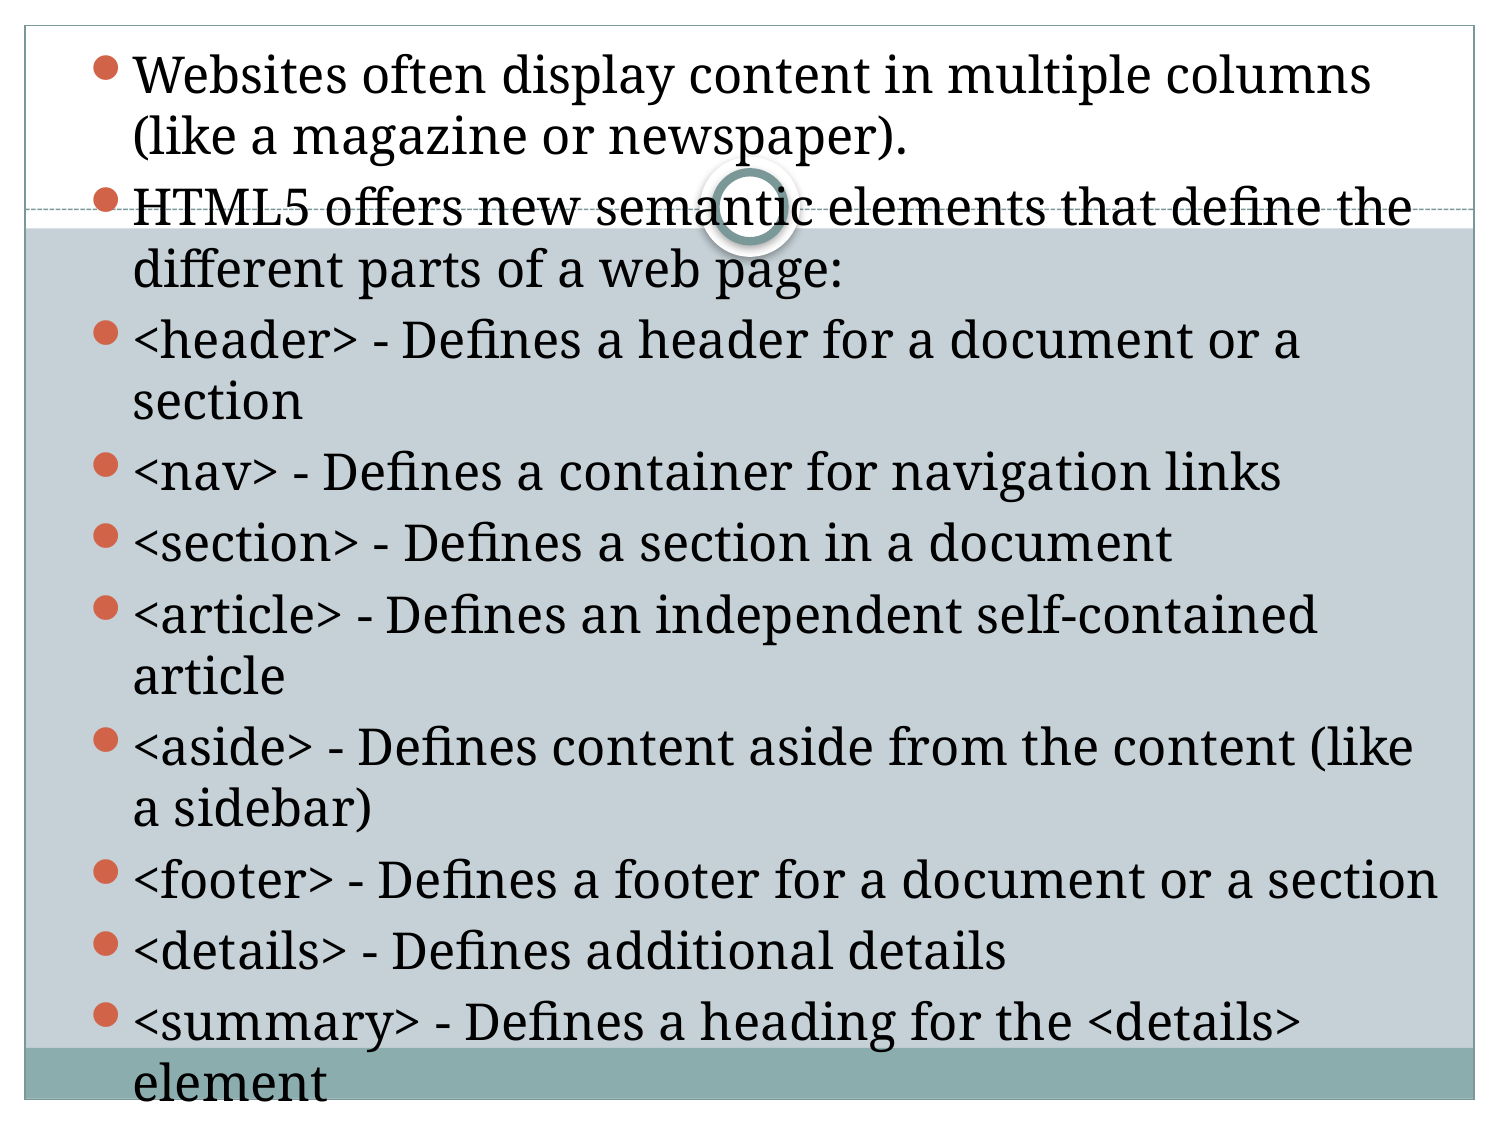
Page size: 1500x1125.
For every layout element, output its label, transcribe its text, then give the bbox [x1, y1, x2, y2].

list Websites often display content in multiple columns (like a magazine or newspaper). HTML5 offers new semantic elements that define the different parts of a web page: <header> - Defines a header for a document or a section <nav> - Defines a container for navigation links <section> - Defines a section in a document <article> - Defines an independent self-contained article <aside> - Defines content aside from the content (like a sidebar) <footer> - Defines a footer for a document or a section <details> - Defines additional details <summary> - Defines a heading for the <details> element [75, 35, 1465, 1125]
